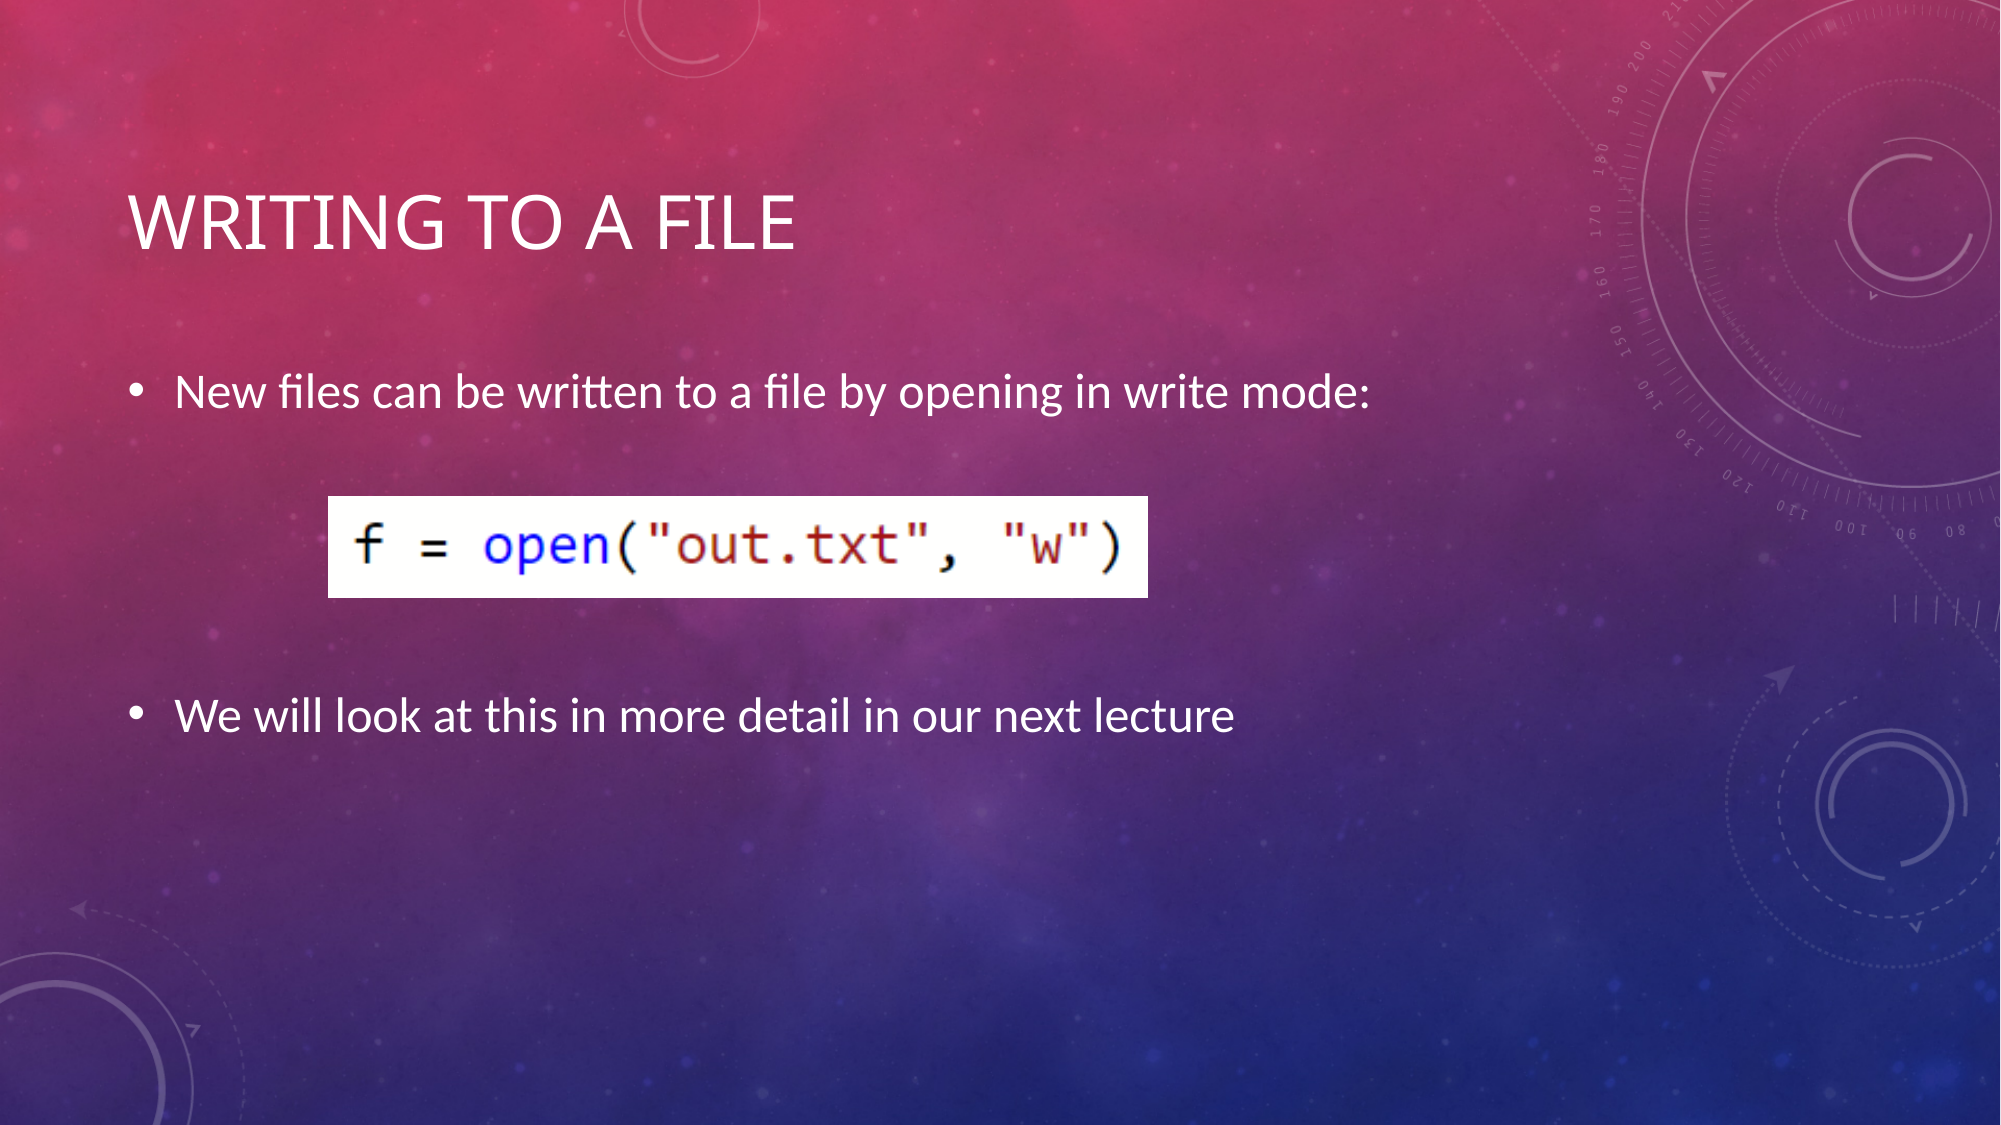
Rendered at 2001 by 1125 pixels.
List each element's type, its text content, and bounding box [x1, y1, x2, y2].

title Writing to a file [112, 99, 1775, 339]
list New files can be written to a file by opening in write mode: We will look at this in more detail in our next lecture [112, 351, 1775, 1025]
picture [0, 0, 2001, 1125]
